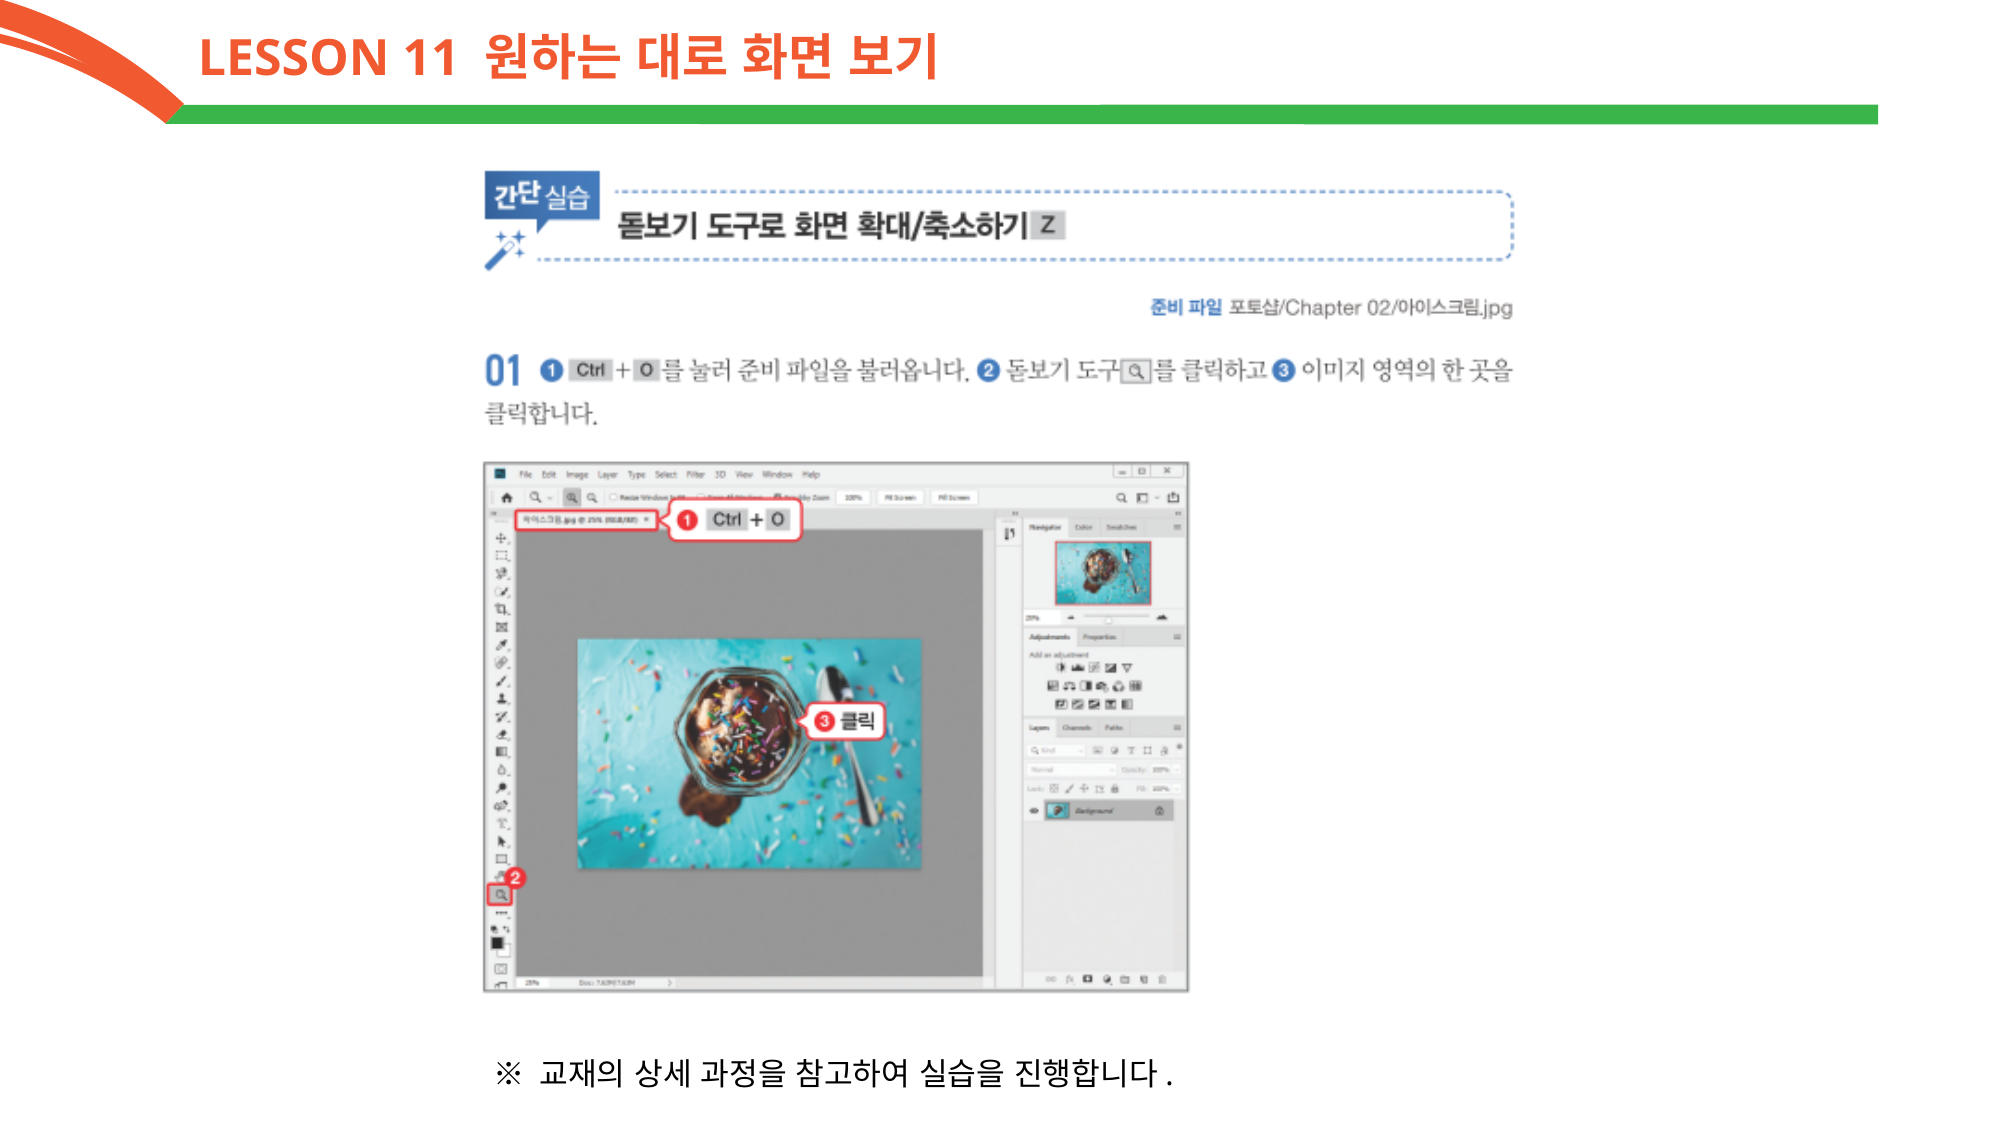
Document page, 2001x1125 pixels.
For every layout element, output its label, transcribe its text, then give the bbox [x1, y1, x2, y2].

text_box ※ 교재의 상세 과정을 참고하여 실습을 진행합니다. [478, 1047, 1809, 1100]
picture [478, 164, 1522, 999]
title LESSON 11 원하는 대로 화면 보기 [183, 24, 1836, 95]
